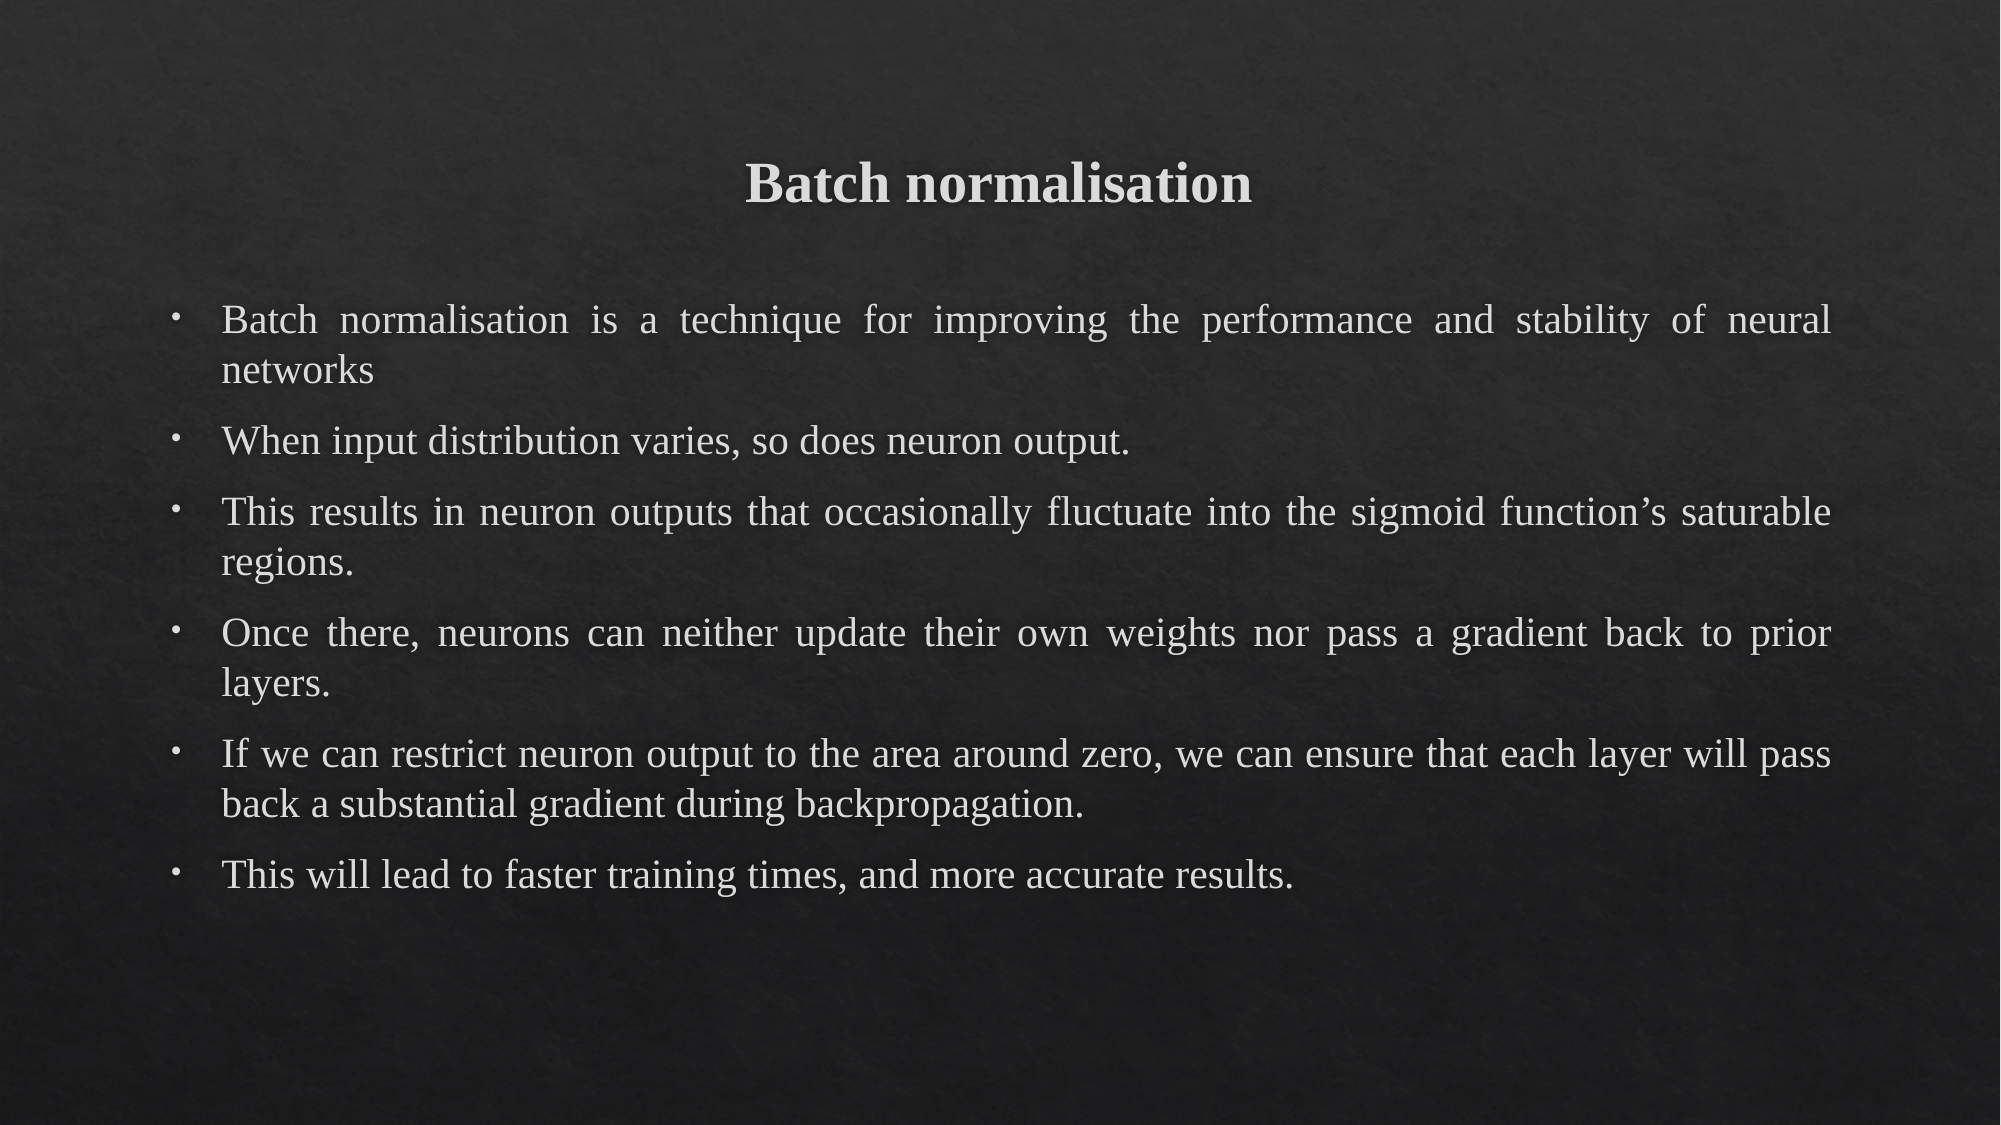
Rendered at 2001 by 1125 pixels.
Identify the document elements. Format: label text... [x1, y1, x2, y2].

list Batch normalisation is a technique for improving the performance and stability of neural networks When input distribution varies, so does neuron output. This results in neuron outputs that occasionally fluctuate into the sigmoid function’s saturable regions. Once there, neurons can neither update their own weights nor pass a gradient back to prior layers. If we can restrict neuron output to the area around zero, we can ensure that each layer will pass back a substantial gradient during backpropagation. This will lead to faster training times, and more accurate results. [149, 284, 1849, 950]
title Batch normalisation [149, 99, 1849, 260]
